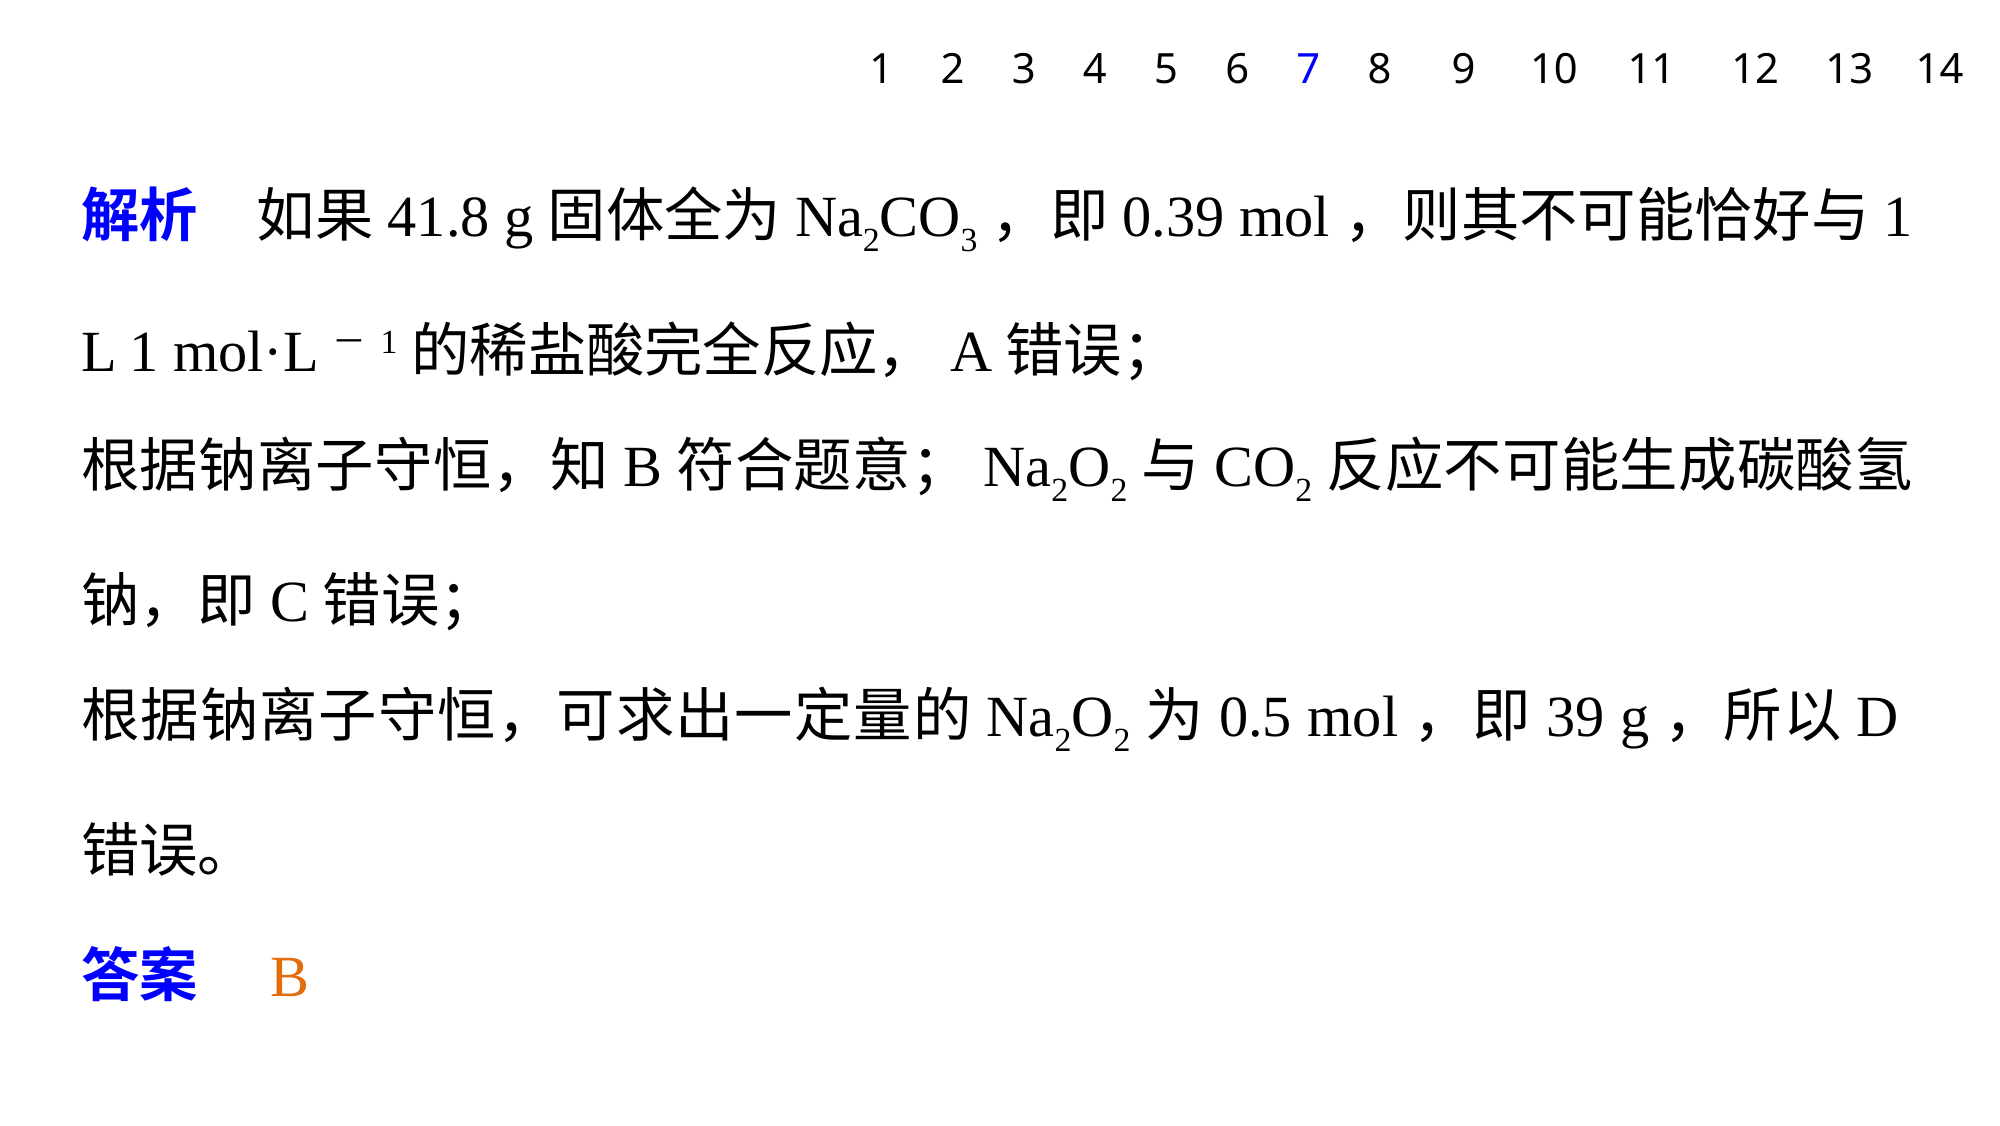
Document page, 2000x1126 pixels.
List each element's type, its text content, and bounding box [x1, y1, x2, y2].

text_box 3 [996, 19, 1056, 114]
text_box 14 [1905, 19, 1984, 114]
text_box 解析 如果41.8 g固体全为Na2CO3，即0.39 mol，则其不可能恰好与1 L 1 mol·L－1的稀盐酸完全反应，A错误； 根据钠离子守恒，知B符合题意；Na2O2与CO2反应不可能生成碳酸氢钠，即C错误； 根据钠离子守恒，可求出一定量的Na2O2为0.5 mol，即39 g，所以D错误。 答案 B [66, 125, 1928, 1016]
text_box 4 [1067, 19, 1127, 114]
text_box 5 [1139, 19, 1199, 114]
text_box 8 [1352, 19, 1412, 114]
text_box 13 [1811, 19, 1894, 114]
text_box 12 [1707, 19, 1800, 114]
text_box 6 [1210, 19, 1270, 114]
text_box 1 [854, 19, 914, 114]
text_box 11 [1610, 19, 1696, 114]
text_box 2 [925, 19, 985, 114]
text_box 10 [1507, 19, 1599, 114]
text_box 7 [1281, 19, 1341, 114]
text_box 9 [1423, 19, 1496, 114]
